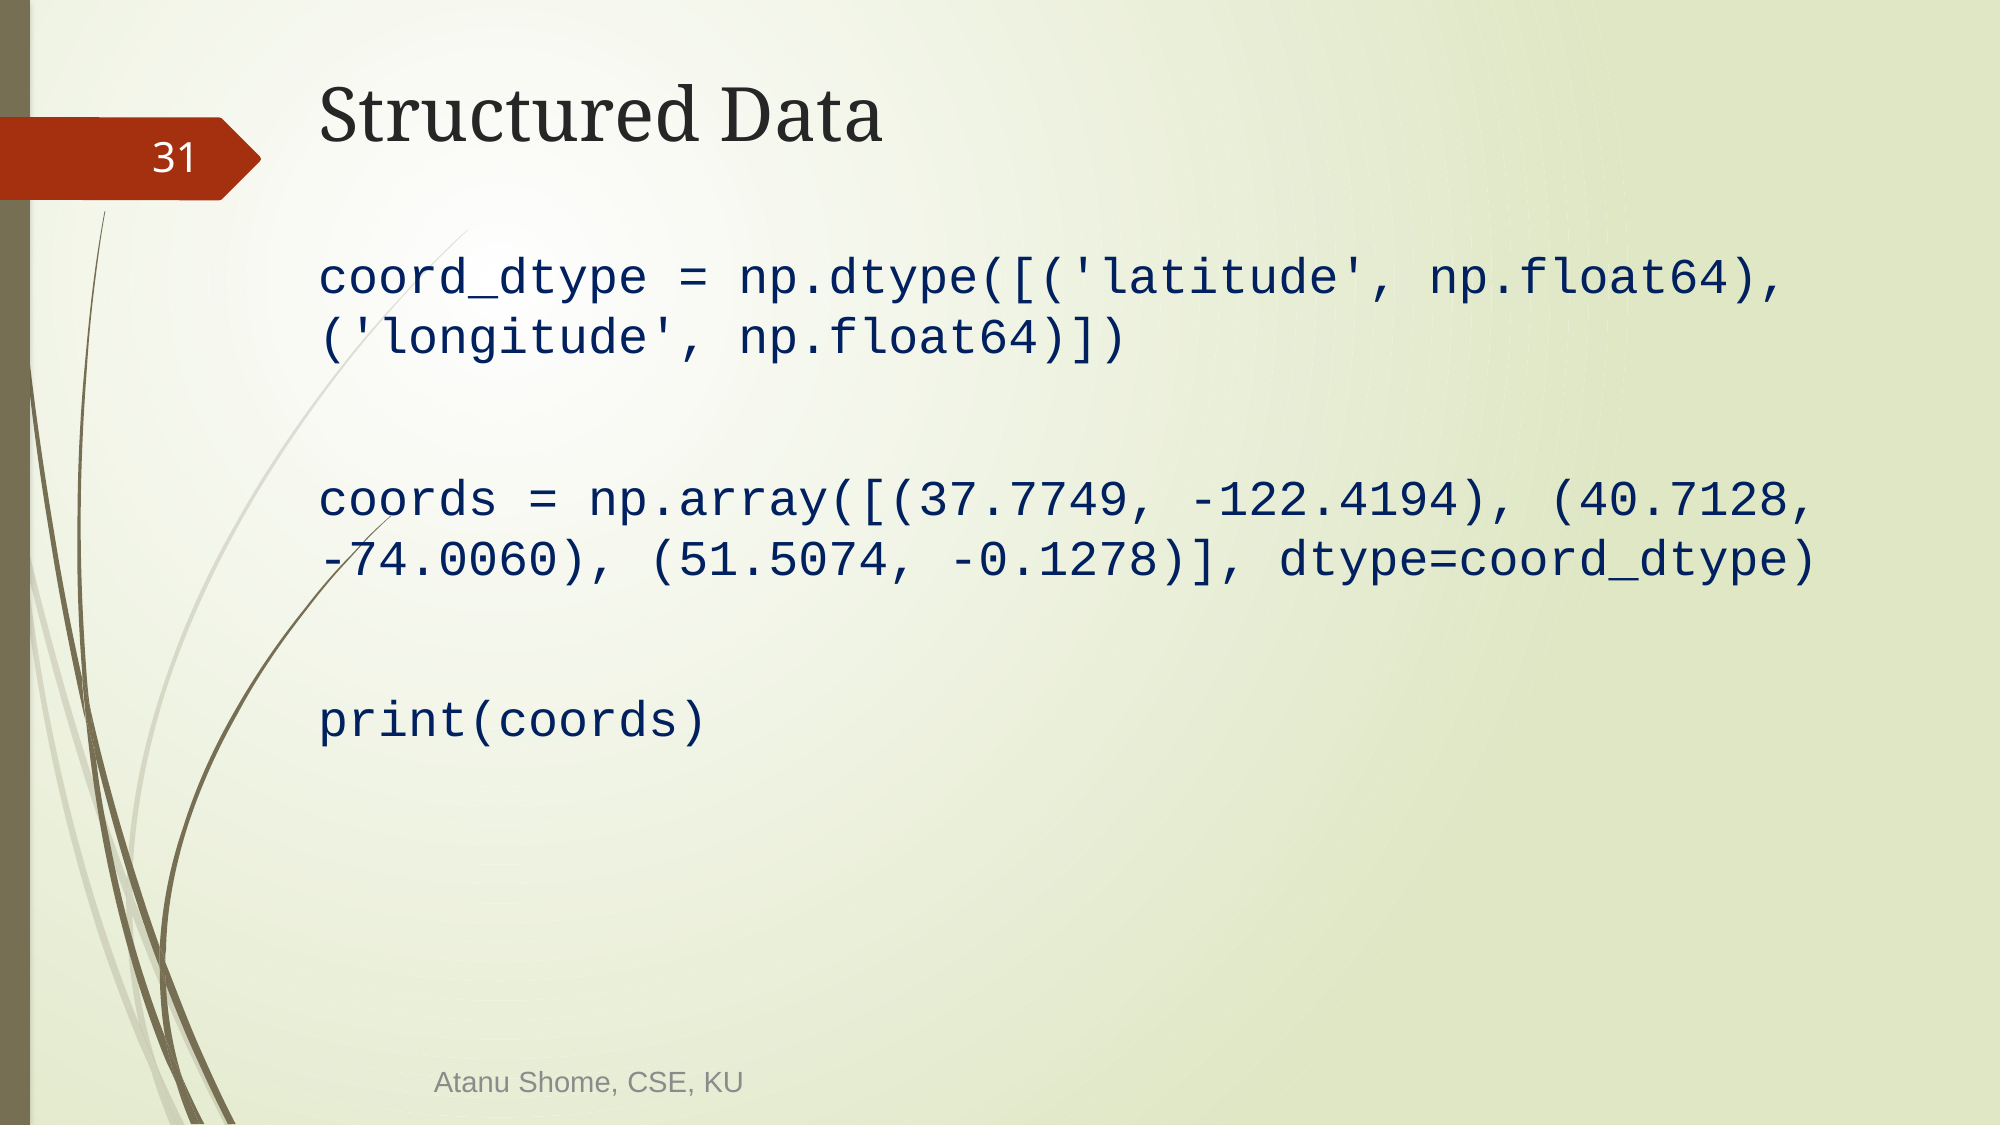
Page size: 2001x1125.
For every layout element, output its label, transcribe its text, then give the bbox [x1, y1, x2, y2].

title Structured Data [303, 58, 1888, 201]
list coord_dtype = np.dtype([('latitude', np.float64), ('longitude', np.float64)]) coords = np.array([(37.7749, -122.4194), (40.7128, -74.0060), (51.5074, -0.1278)], dtype=coord_dtype) print(coords) [303, 235, 1888, 1028]
footer Atanu Shome, CSE, KU [418, 1050, 1669, 1111]
slide_number 31 [87, 129, 216, 190]
